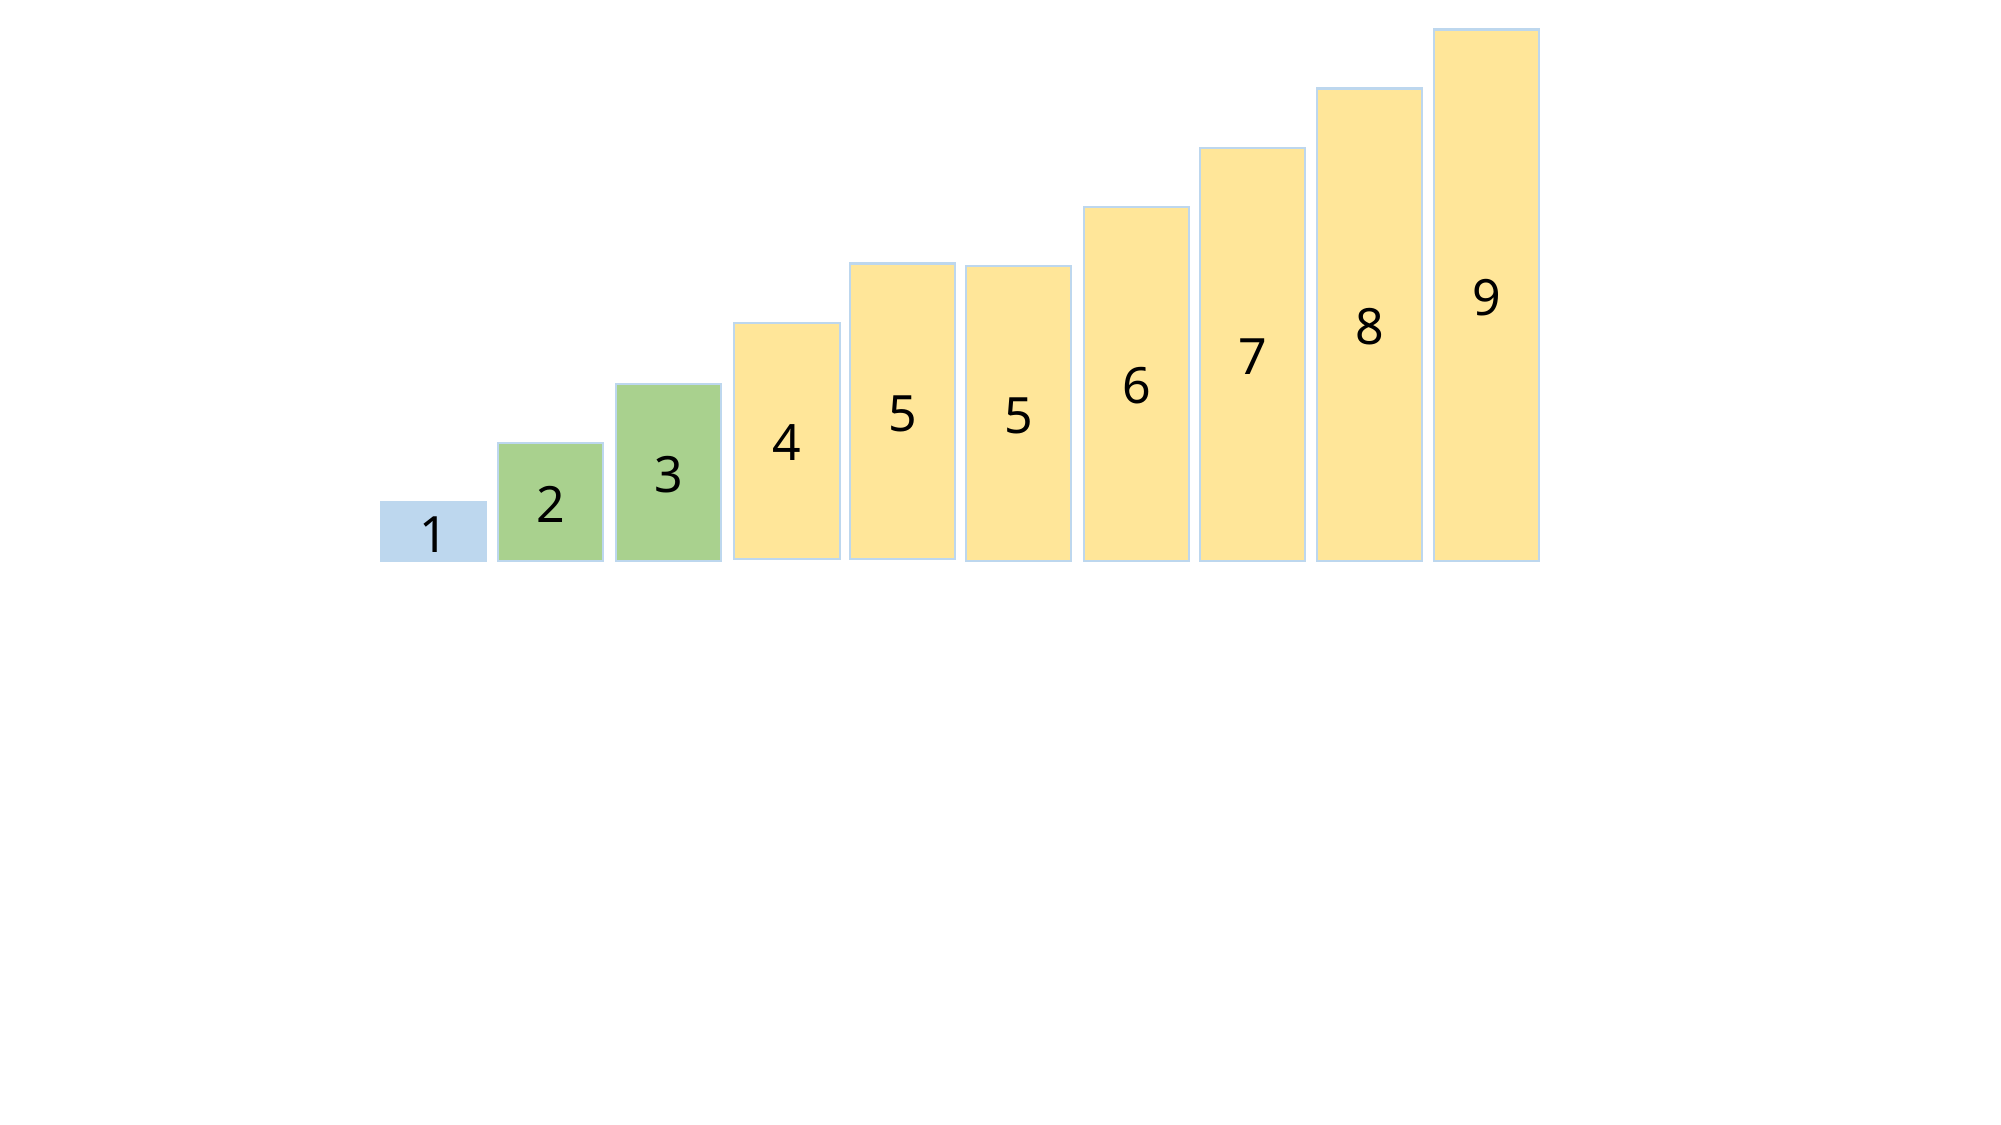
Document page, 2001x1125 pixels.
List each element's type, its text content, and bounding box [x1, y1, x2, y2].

text_box 4 [733, 322, 841, 560]
text_box 2 [497, 442, 604, 562]
text_box 6 [1083, 206, 1190, 562]
text_box 9 [1433, 28, 1540, 562]
text_box 3 [615, 383, 722, 562]
text_box 5 [849, 262, 956, 560]
text_box 1 [380, 501, 487, 562]
text_box 8 [1316, 87, 1423, 562]
text_box 5 [965, 265, 1072, 562]
text_box 7 [1199, 147, 1306, 562]
